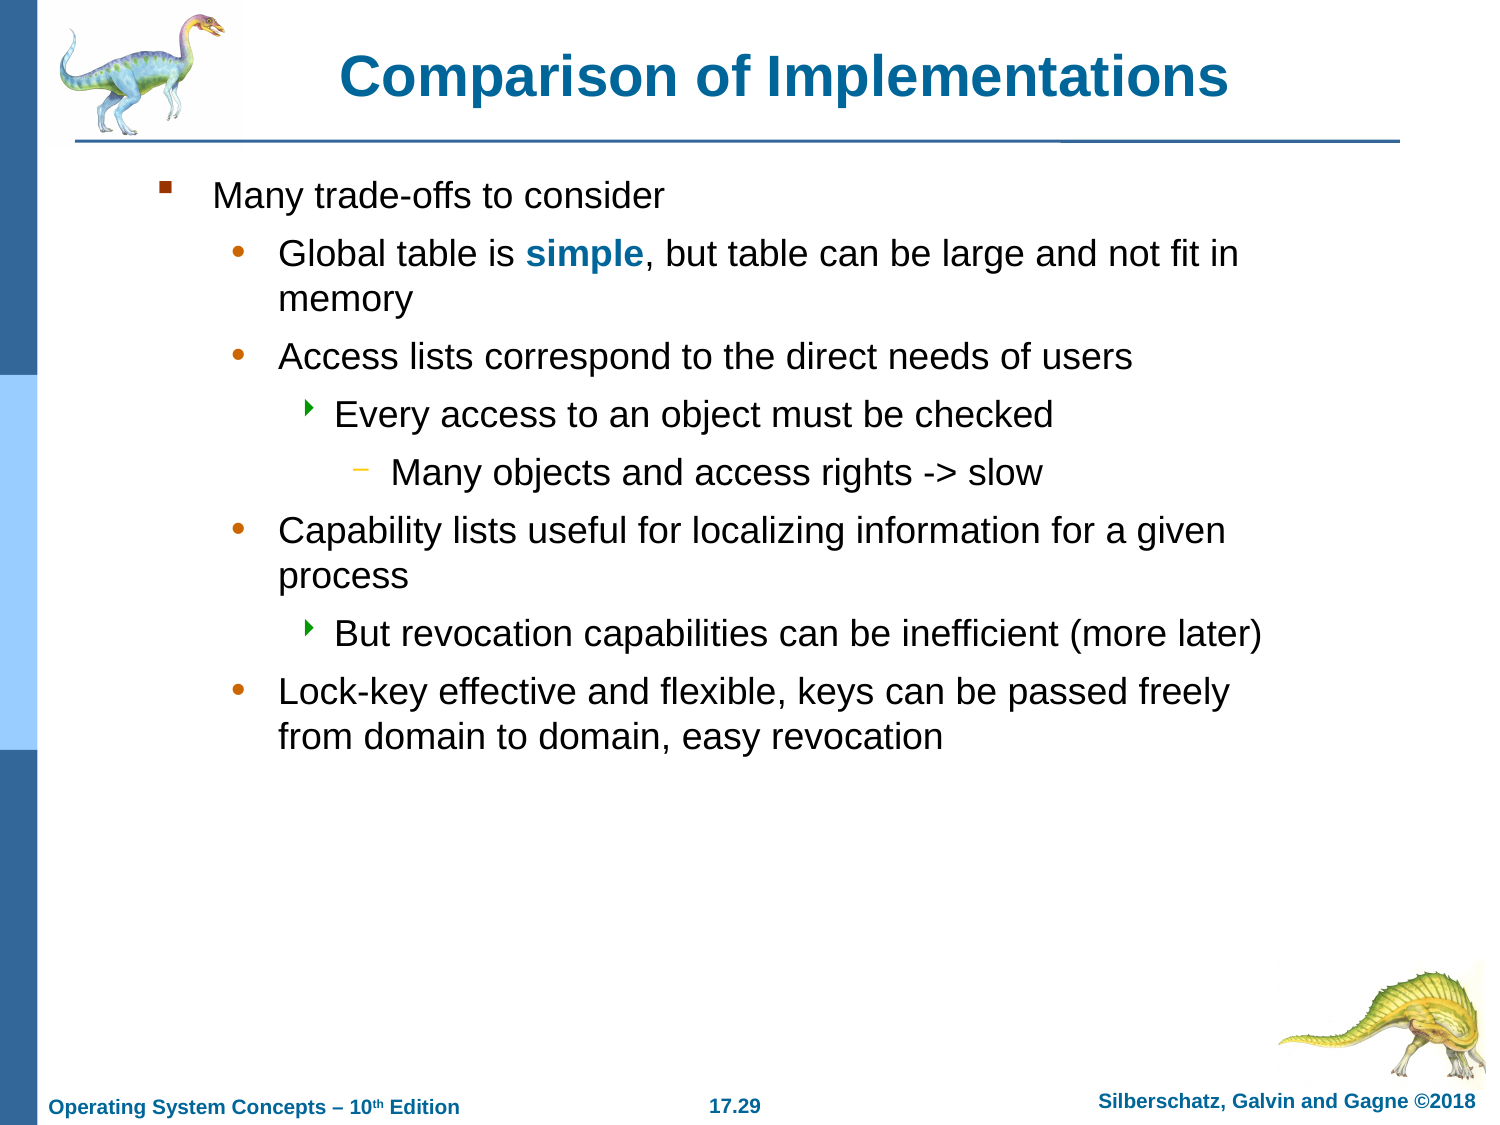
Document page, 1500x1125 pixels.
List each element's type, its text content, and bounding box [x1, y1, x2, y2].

picture [46, 0, 243, 149]
title Comparison of Implementations [145, 20, 1425, 116]
picture [1275, 959, 1486, 1090]
list Many trade-offs to consider Global table is simple, but table can be large and not fit in memory Access lists correspond to the direct needs of users Every access to an object must be checked Many objects and access rights -> slow Capability lists useful for localizing information for a given process But revocation capabilities can be inefficient (more later) Lock-key effective and flexible, keys can be passed freely from domain to domain, easy revocation [141, 163, 1292, 907]
